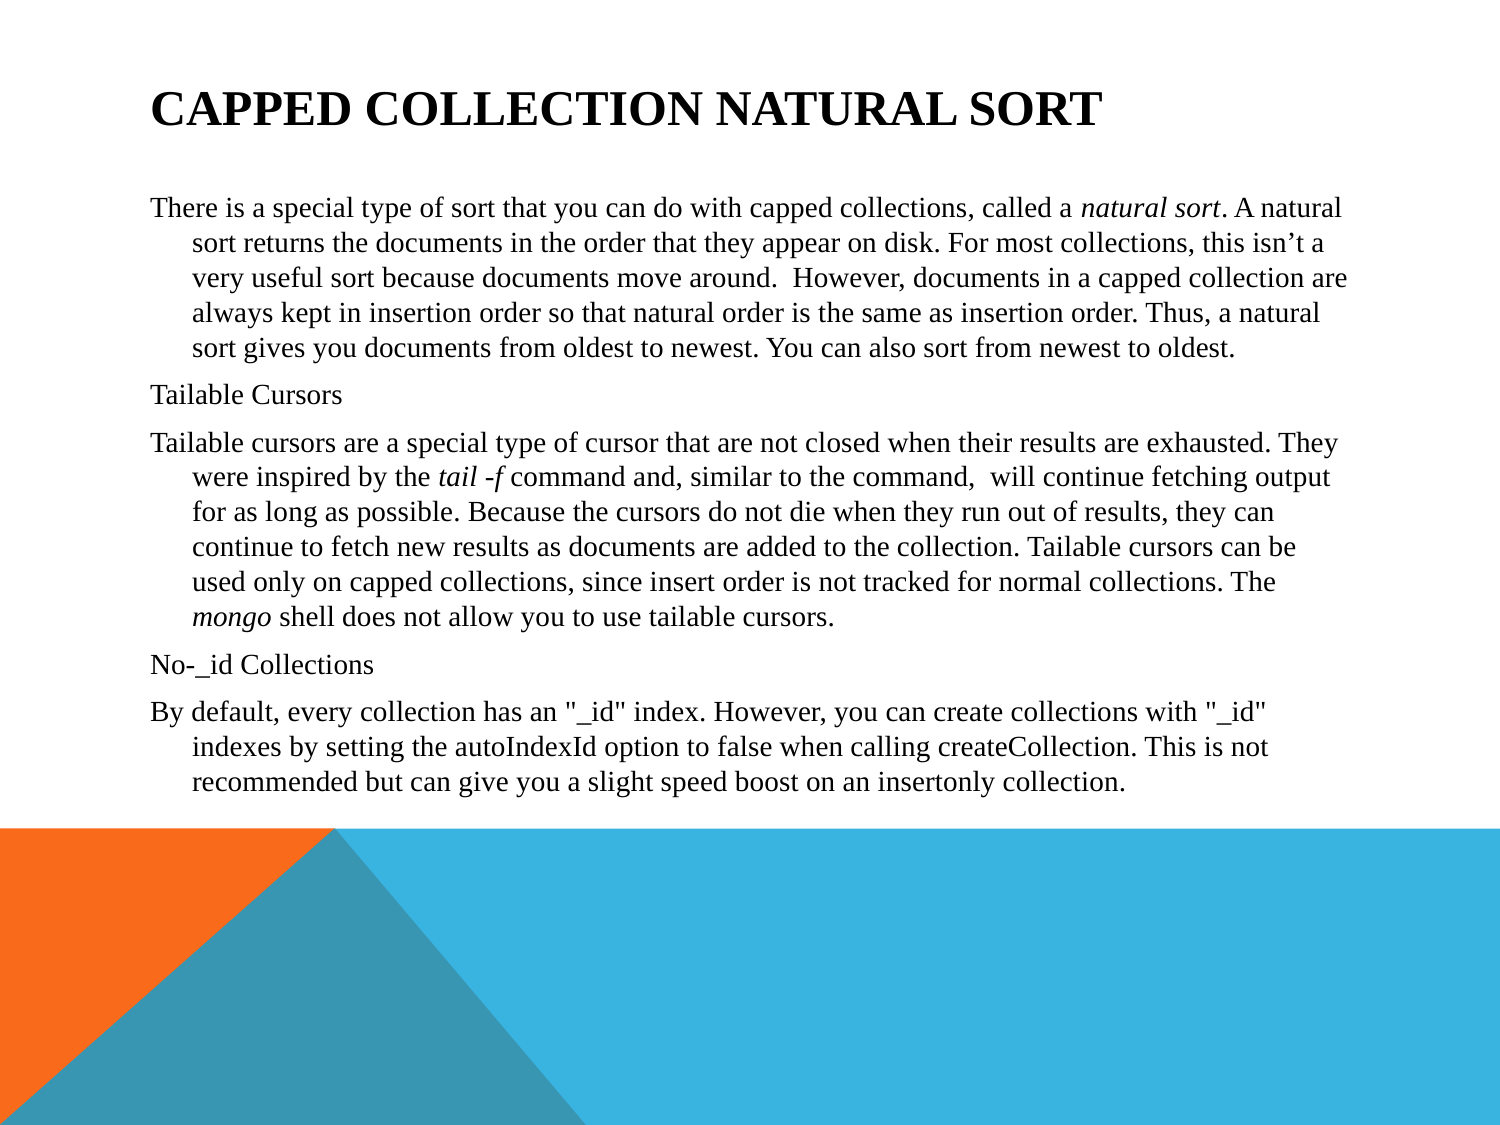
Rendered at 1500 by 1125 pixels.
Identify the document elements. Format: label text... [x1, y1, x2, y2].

title Capped collection Natural sort [135, 60, 1369, 150]
list There is a special type of sort that you can do with capped collections, called a natural sort. A natural sort returns the documents in the order that they appear on disk. For most collections, this isn’t a very useful sort because documents move around. However, documents in a capped collection are always kept in insertion order so that natural order is the same as insertion order. Thus, a natural sort gives you documents from oldest to newest. You can also sort from newest to oldest. Tailable Cursors Tailable cursors are a special type of cursor that are not closed when their results are exhausted. They were inspired by the tail -f command and, similar to the command, will continue fetching output for as long as possible. Because the cursors do not die when they run out of results, they can continue to fetch new results as documents are added to the collection. Tailable cursors can be used only on capped collections, since insert order is not tracked for normal collections. The mongo shell does not allow you to use tailable cursors. No-_id Collections By default, every collection has an "_id" index. However, you can create collections with "_id" indexes by setting the autoIndexId option to false when calling createCollection. This is not recommended but can give you a slight speed boost on an insertonly collection. [135, 180, 1369, 768]
